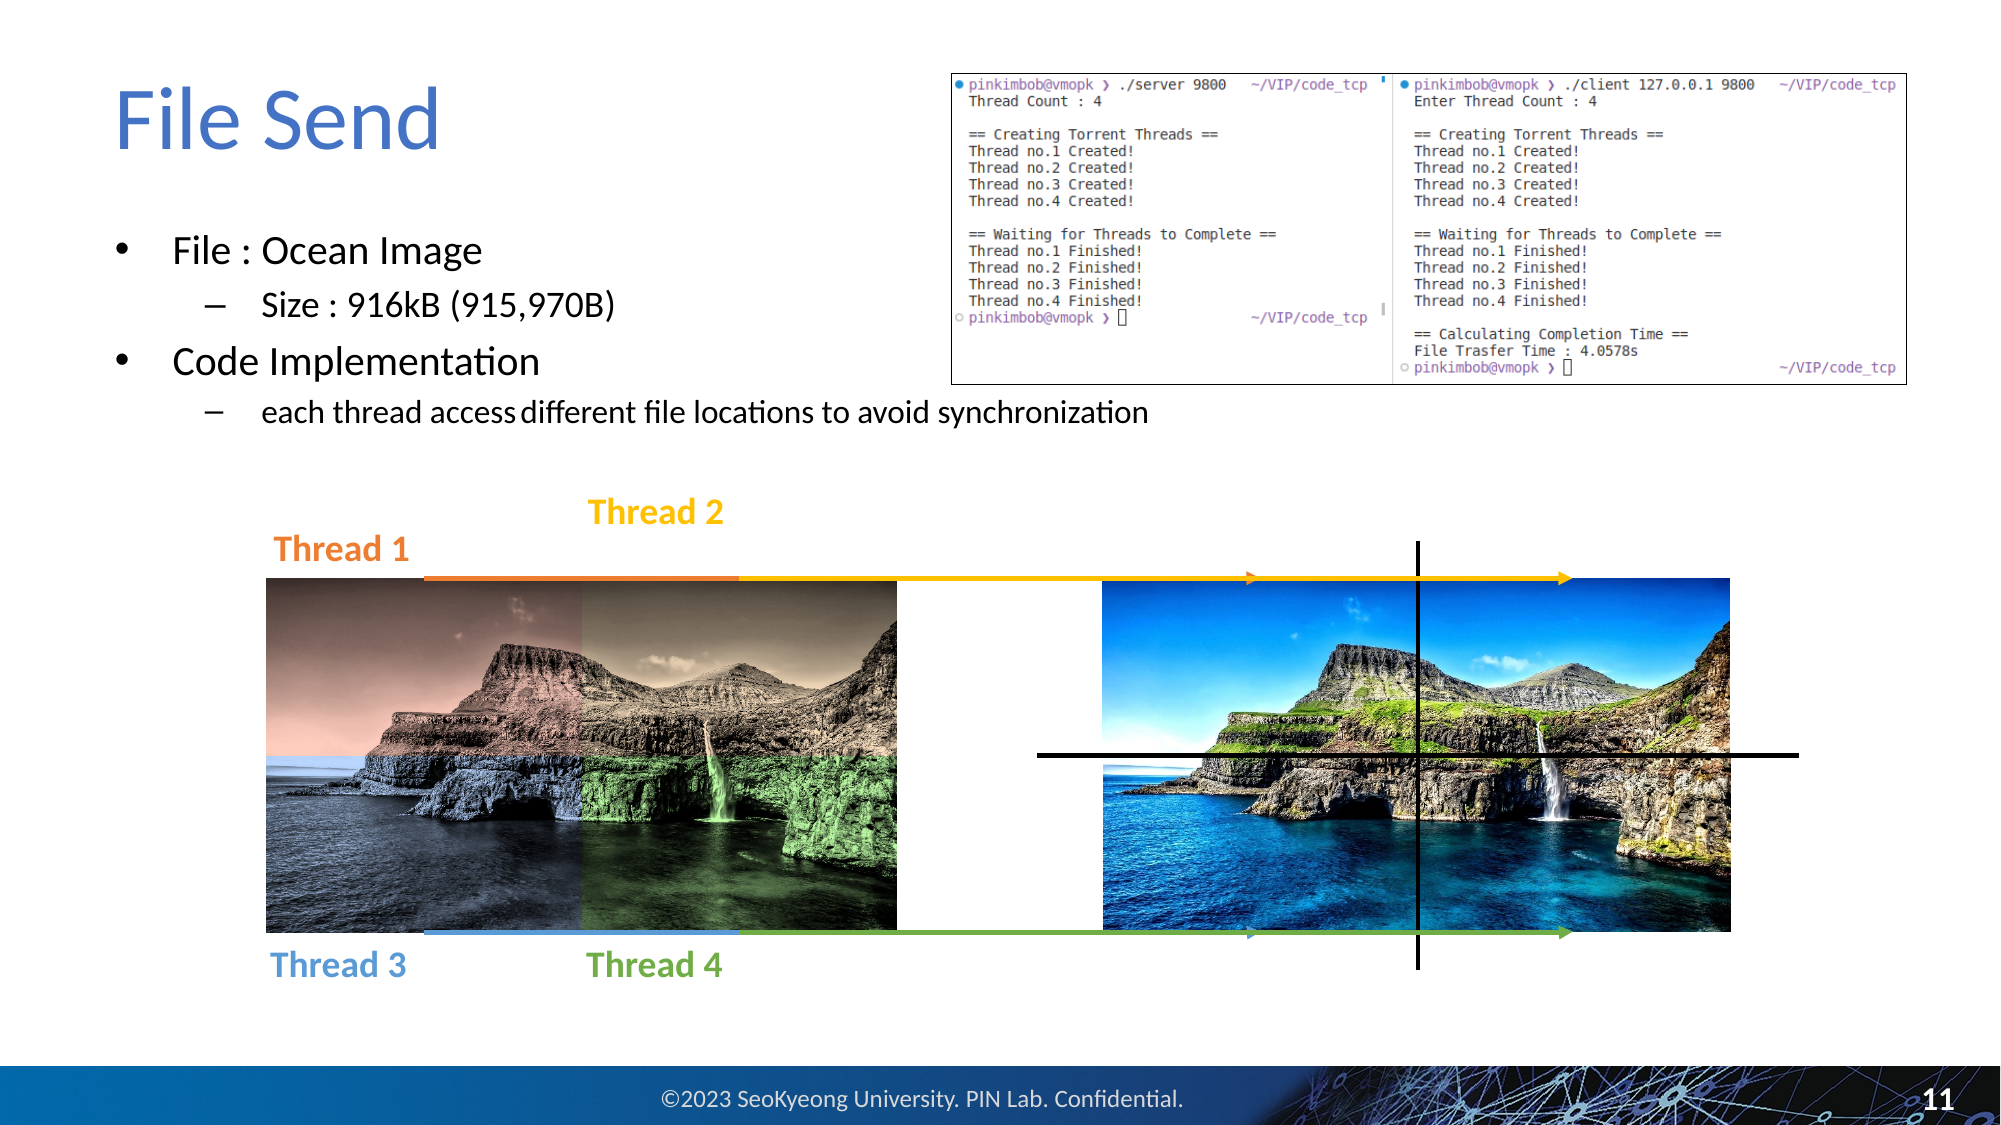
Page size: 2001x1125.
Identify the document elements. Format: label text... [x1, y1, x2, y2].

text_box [254, 479, 1799, 994]
slide_number 11 [1519, 1067, 1970, 1125]
picture [951, 73, 1907, 385]
picture [0, 1066, 2001, 1125]
title File Send [99, 45, 1745, 200]
list File : Ocean Image Size : 916kB (915,970B) Code Implementation each thread access different file locations to avoid synchronization [99, 215, 1900, 1030]
